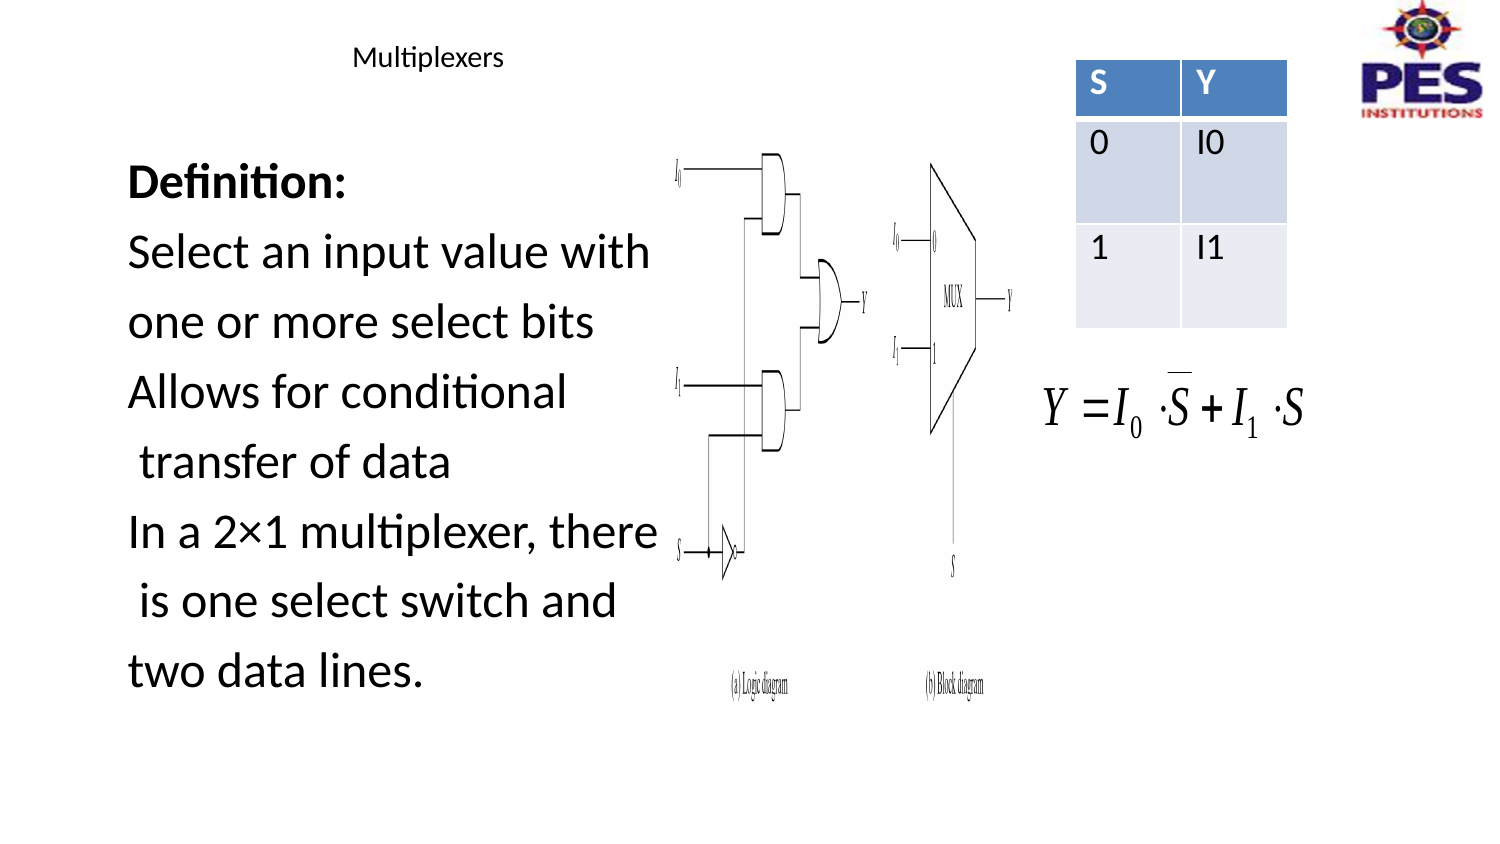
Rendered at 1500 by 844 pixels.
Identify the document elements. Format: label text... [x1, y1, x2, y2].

table_header Y [1182, 60, 1287, 116]
picture [1341, 0, 1500, 125]
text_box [1037, 359, 1315, 454]
table_cell I1 [1182, 225, 1287, 328]
title Multiplexers [131, 37, 725, 83]
table_cell 0 [1076, 122, 1180, 223]
table_cell I0 [1182, 122, 1287, 223]
list Definition: Select an input value with one or more select bits Allows for conditional transfer of data In a 2×1 multiplexer, there is one select switch and two data lines. [112, 140, 838, 433]
table_cell 1 [1076, 225, 1180, 328]
table_header S [1076, 60, 1180, 116]
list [674, 146, 1013, 723]
